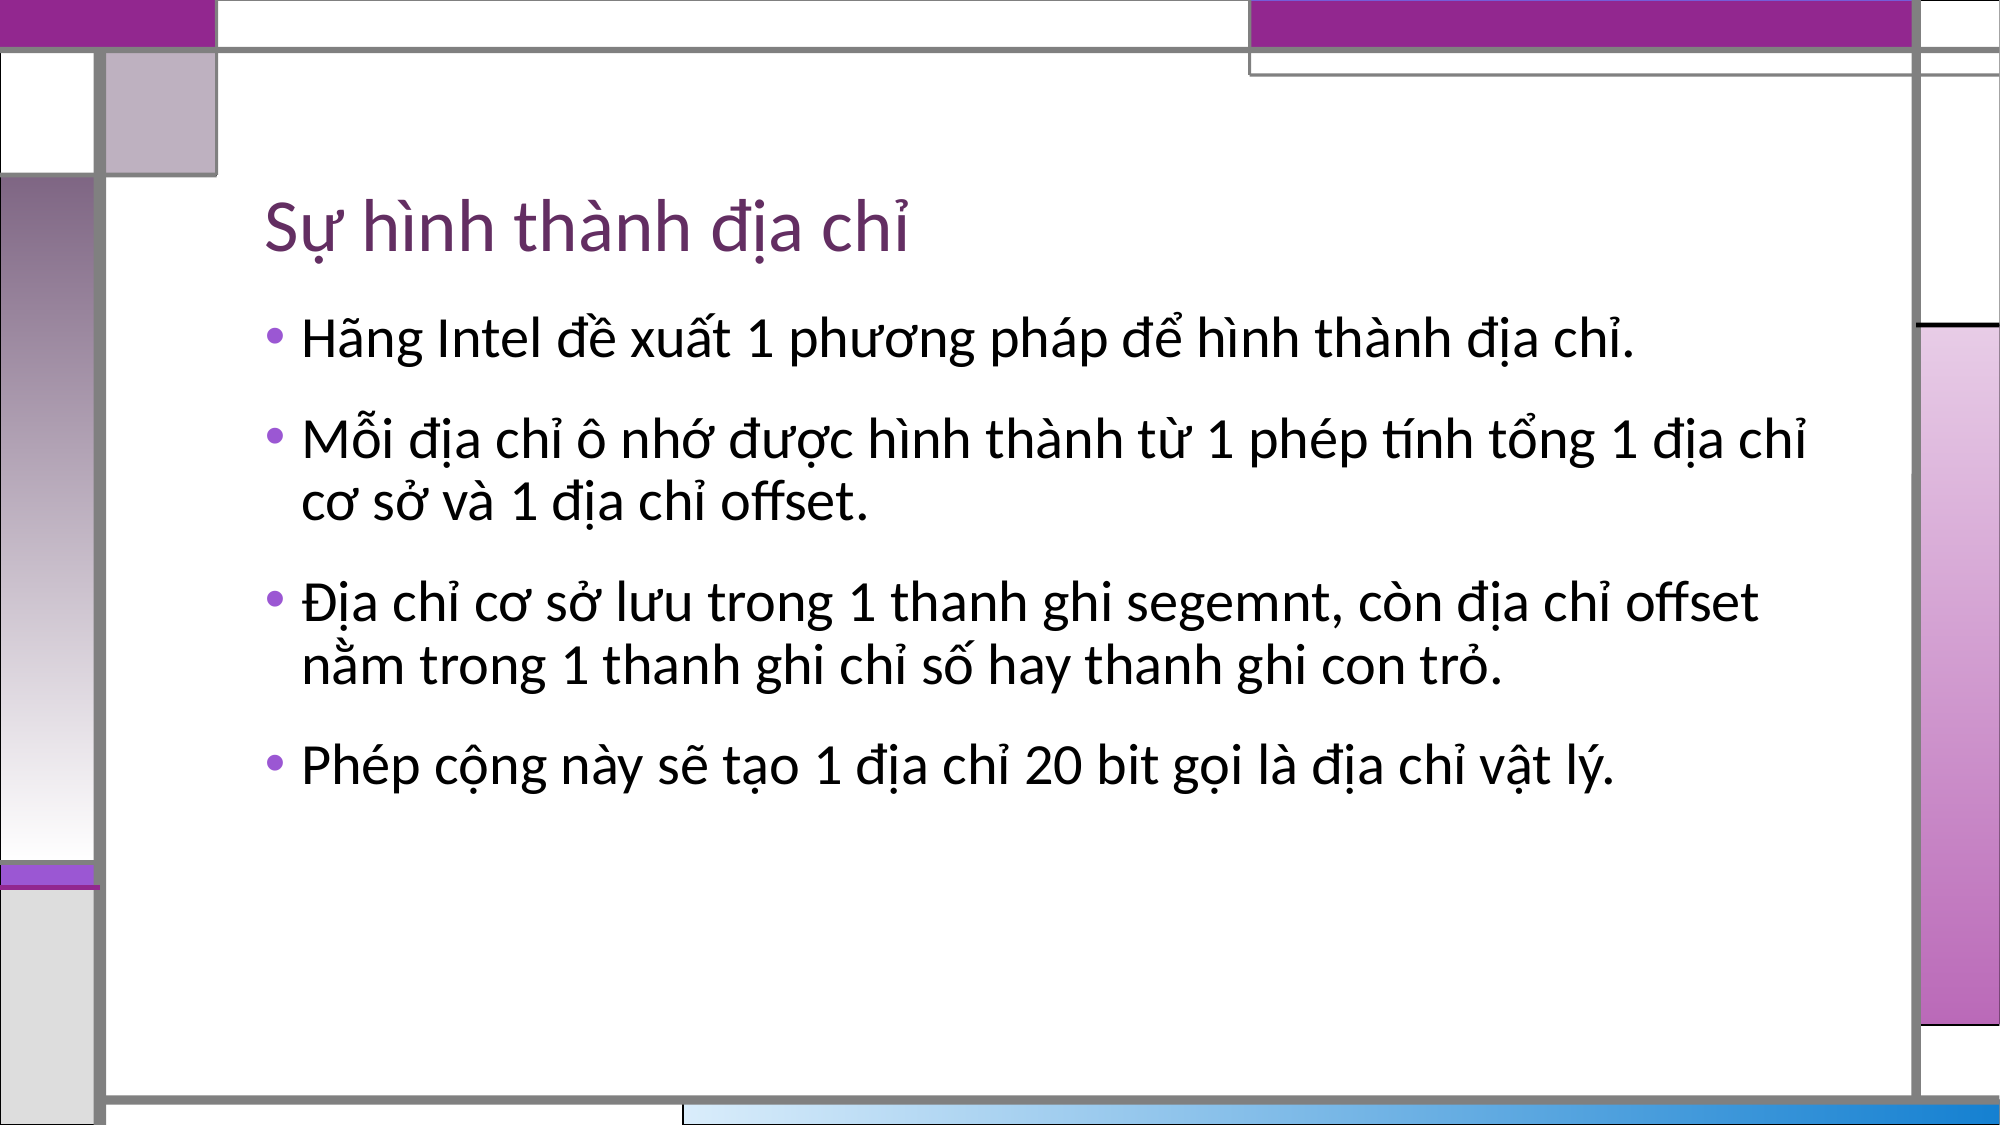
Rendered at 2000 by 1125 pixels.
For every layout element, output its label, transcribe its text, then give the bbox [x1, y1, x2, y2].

title Sự hình thành địa chỉ [249, 87, 1825, 275]
list Hãng Intel đề xuất 1 phương pháp để hình thành địa chỉ. Mỗi địa chỉ ô nhớ được hình thành từ 1 phép tính tổng 1 địa chỉ cơ sở và 1 địa chỉ offset. Địa chỉ cơ sở lưu trong 1 thanh ghi segemnt, còn địa chỉ offset nằm trong 1 thanh ghi chỉ số hay thanh ghi con trỏ. Phép cộng này sẽ tạo 1 địa chỉ 20 bit gọi là địa chỉ vật lý. [249, 299, 1825, 988]
